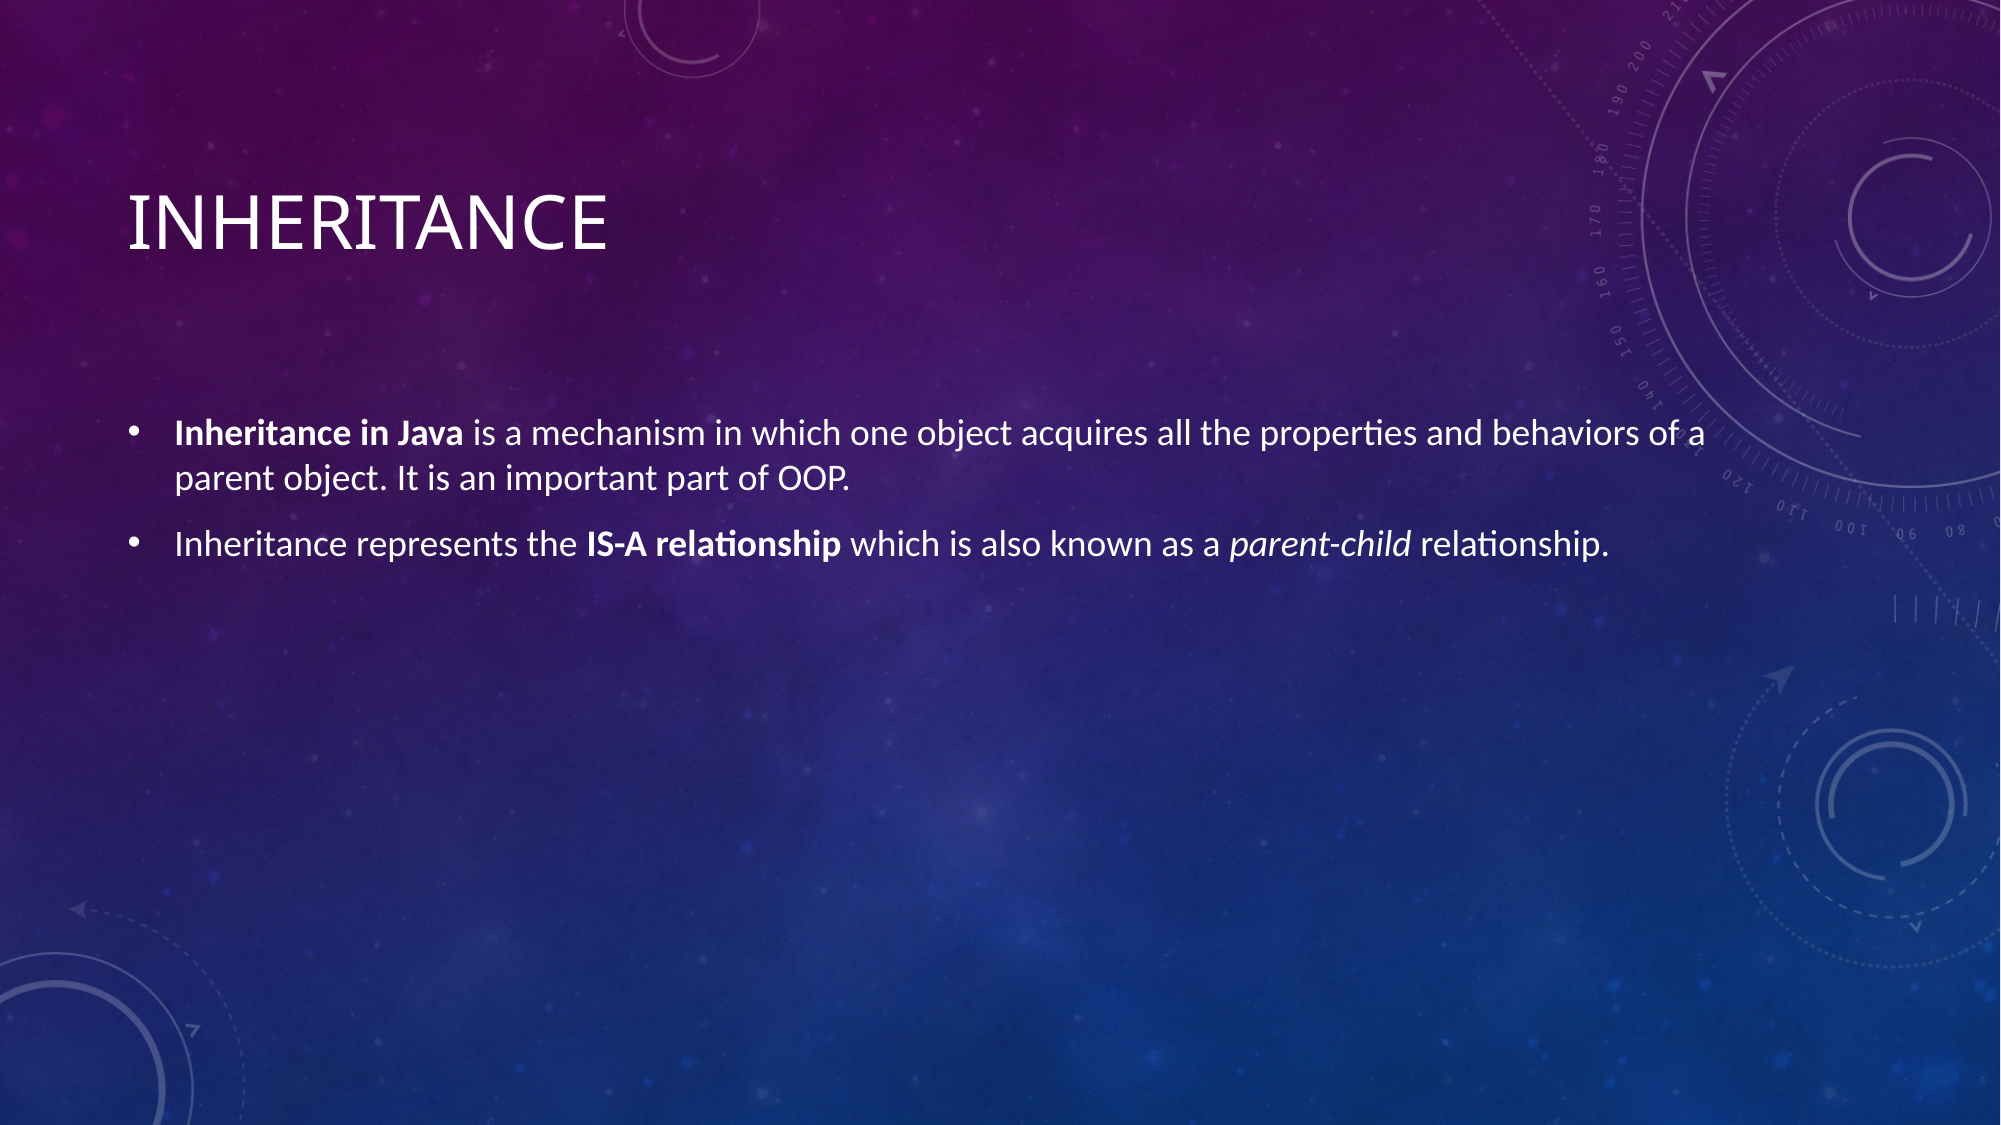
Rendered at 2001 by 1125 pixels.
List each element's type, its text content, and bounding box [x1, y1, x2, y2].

picture [0, 0, 2001, 1125]
title Inheritance [112, 99, 1775, 339]
list Inheritance in Java is a mechanism in which one object acquires all the properties and behaviors of a parent object. It is an important part of OOP. Inheritance represents the IS-A relationship which is also known as a parent-child relationship. [112, 351, 1775, 950]
